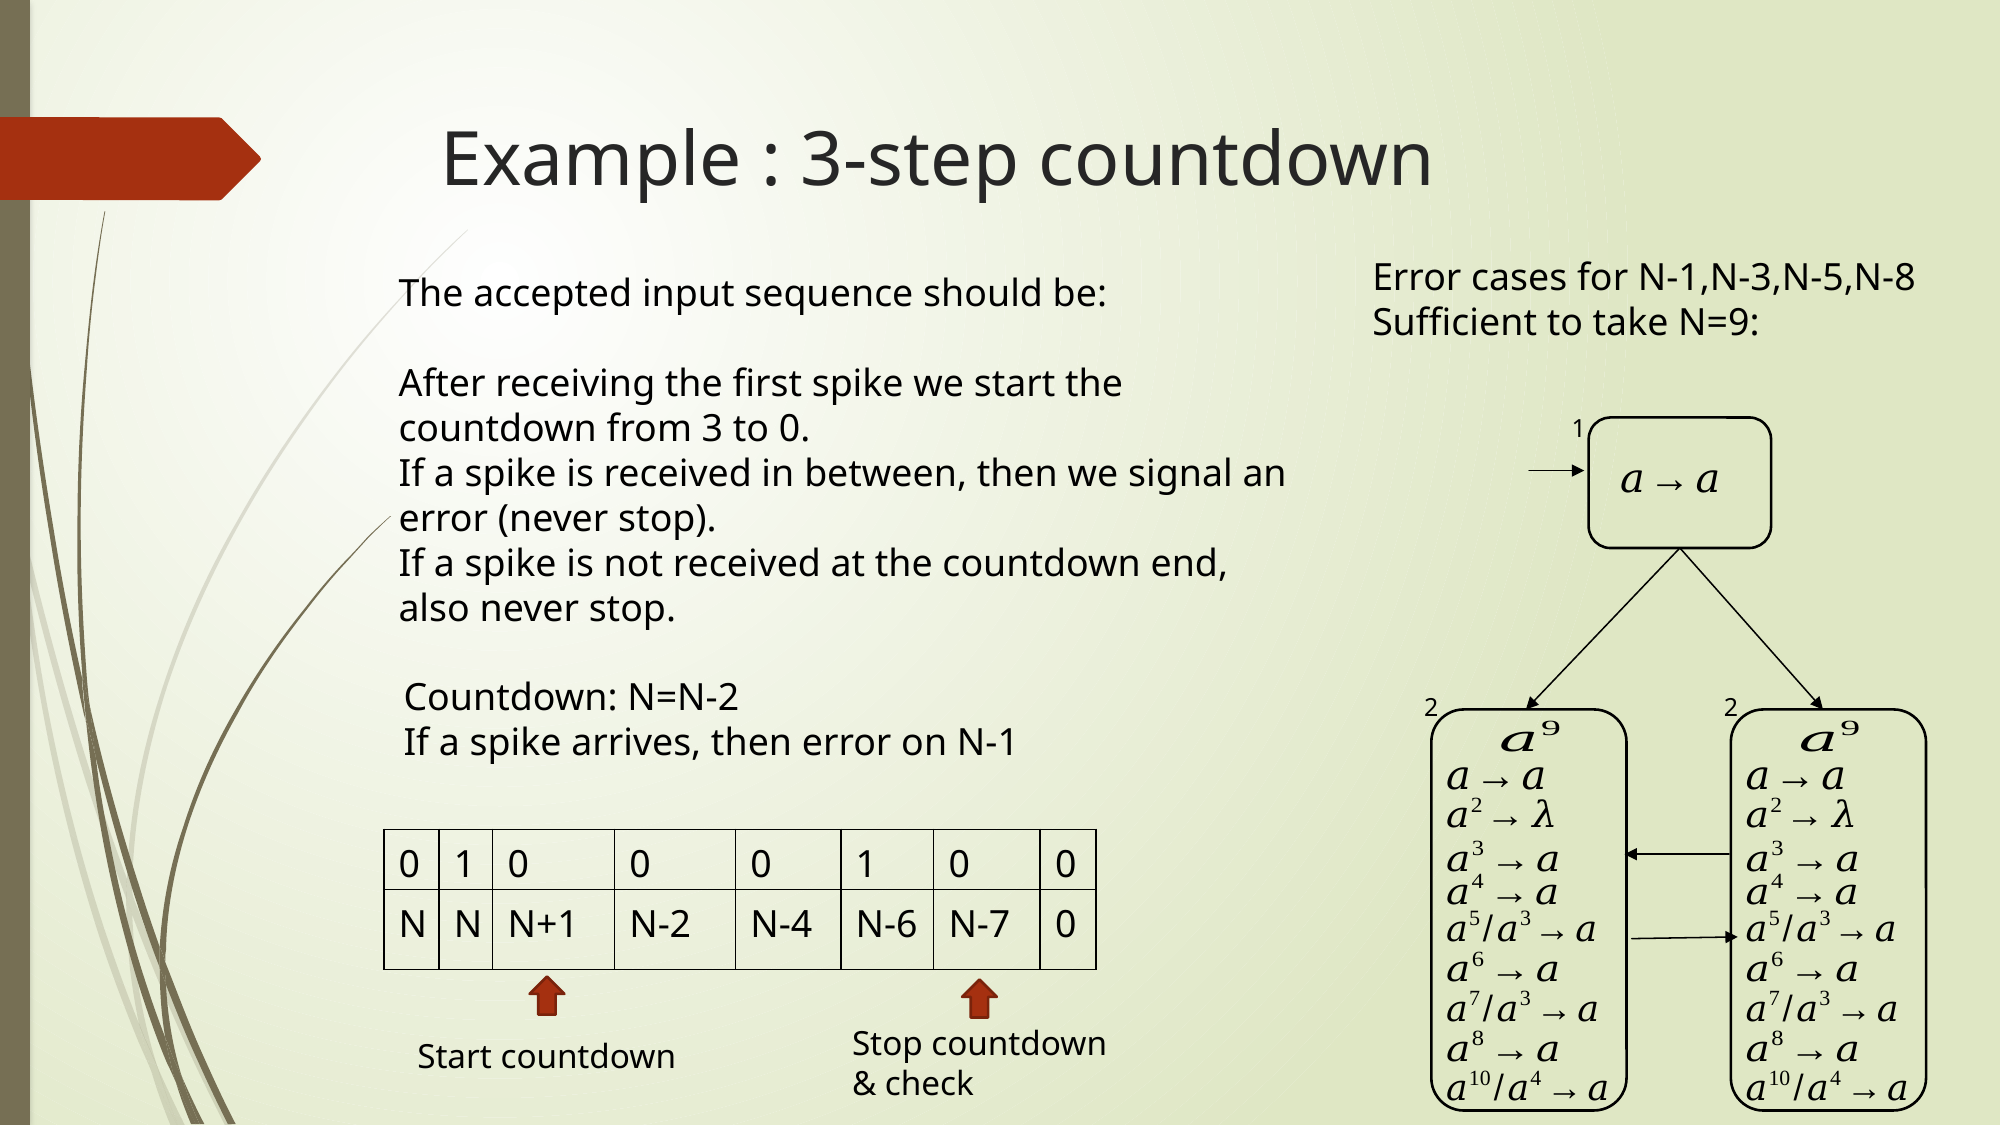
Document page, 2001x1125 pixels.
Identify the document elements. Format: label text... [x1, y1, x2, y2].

table_header 0 [1041, 830, 1095, 889]
table_cell N [385, 890, 438, 969]
table_header 0 [385, 830, 438, 889]
table_cell N+1 [493, 890, 614, 969]
text_box Countdown: N=N-2 If a spike arrives, then error on N-1 [388, 665, 1035, 770]
table_cell N-2 [615, 890, 735, 969]
text_box [960, 978, 998, 1014]
table_cell N-7 [934, 890, 1039, 969]
table_cell 0 [1041, 890, 1095, 969]
table_header 0 [493, 830, 614, 889]
text_box Stop countdown & check [837, 1014, 1123, 1110]
title Example : 3-step countdown [425, 102, 1888, 313]
table_header 0 [934, 830, 1039, 889]
table_cell N [440, 890, 492, 969]
table_cell N-4 [736, 890, 840, 969]
table_header 0 [615, 830, 735, 889]
text_box Error cases for N-1,N-3,N-5,N-8 Sufficient to take N=9: [1357, 245, 1931, 351]
table_header 0 [736, 830, 840, 889]
table_cell N-6 [842, 890, 933, 969]
table_header 1 [842, 830, 933, 889]
table_header 1 [440, 830, 492, 889]
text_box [1409, 405, 1927, 1111]
text_box [528, 975, 566, 1016]
text_box Start countdown [402, 1027, 692, 1083]
